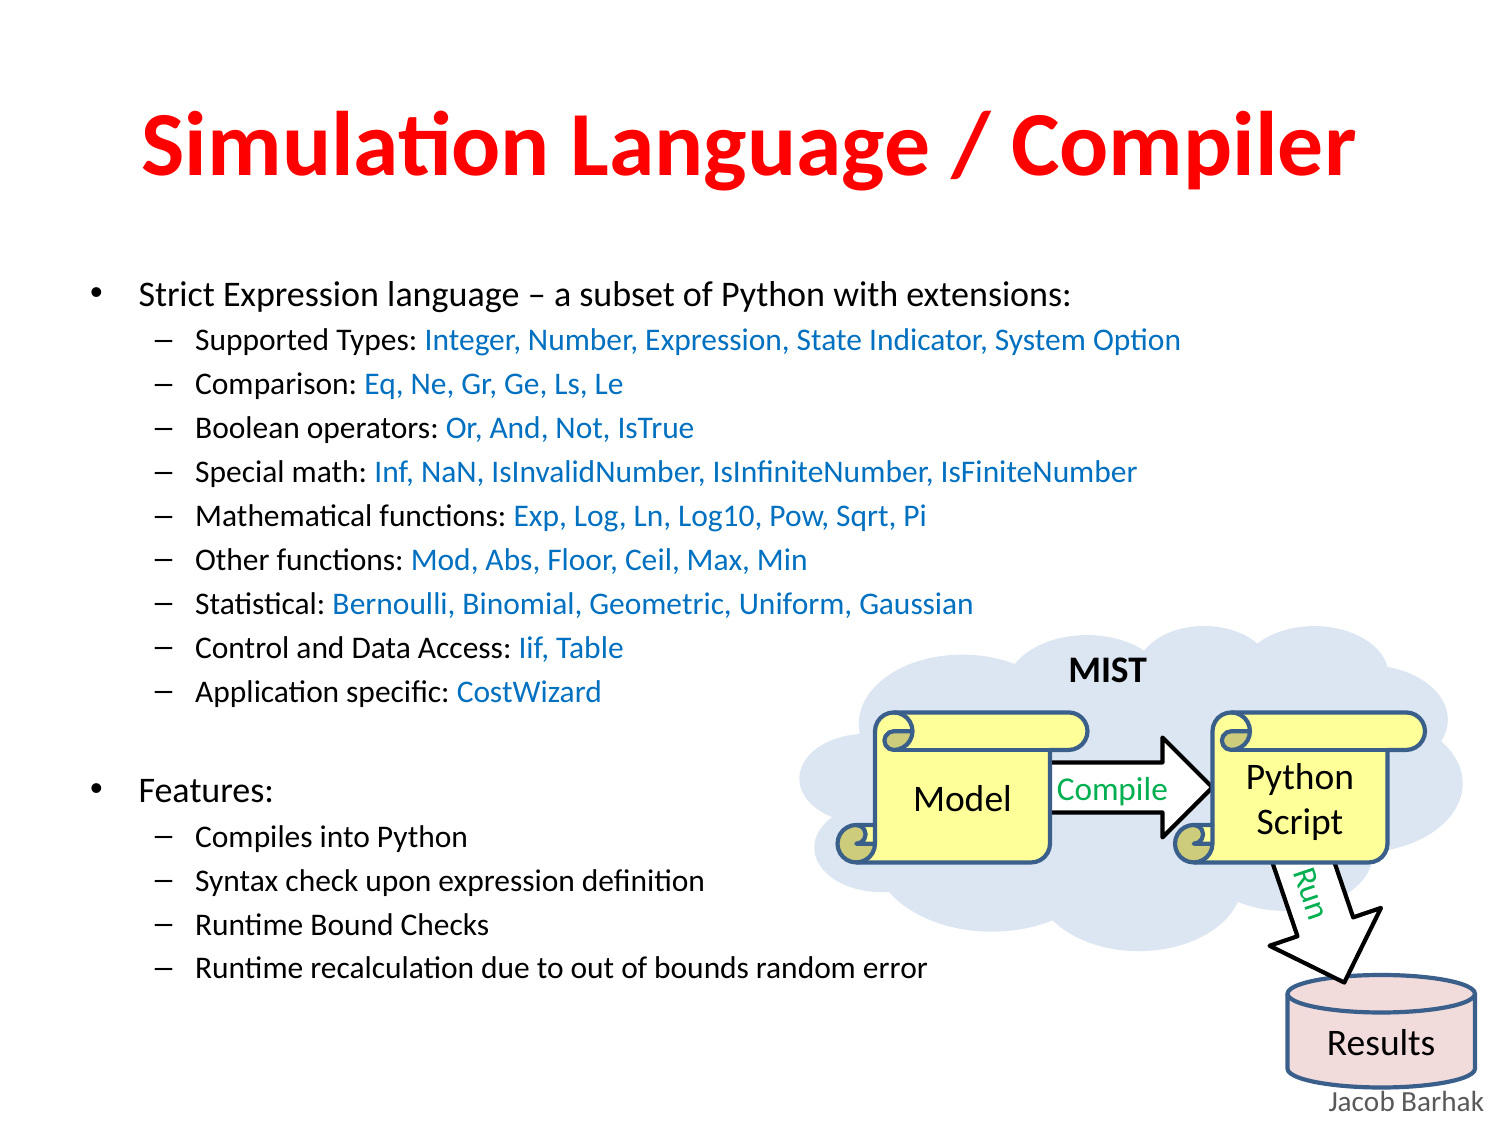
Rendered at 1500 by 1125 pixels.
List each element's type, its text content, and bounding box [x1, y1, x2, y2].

list Strict Expression language – a subset of Python with extensions: Supported Types: Integer, Number, Expression, State Indicator, System Option Comparison: Eq, Ne, Gr, Ge, Ls, Le Boolean operators: Or, And, Not, IsTrue Special math: Inf, NaN, IsInvalidNumber, IsInfiniteNumber, IsFiniteNumber Mathematical functions: Exp, Log, Ln, Log10, Pow, Sqrt, Pi Other functions: Mod, Abs, Floor, Ceil, Max, Min Statistical: Bernoulli, Binomial, Geometric, Uniform, Gaussian Control and Data Access: Iif, Table Application specific: CostWizard Features: Compiles into Python Syntax check upon expression definition Runtime Bound Checks Runtime recalculation due to out of bounds random error [75, 262, 1425, 1005]
text_box Run [1267, 865, 1383, 985]
text_box Python Script [1172, 710, 1428, 865]
text_box Compile [1053, 735, 1210, 840]
text_box Model [835, 710, 1090, 865]
text_box Results [1285, 972, 1478, 1090]
text_box MIST [797, 623, 1465, 954]
title Simulation Language / Compiler [75, 45, 1425, 233]
